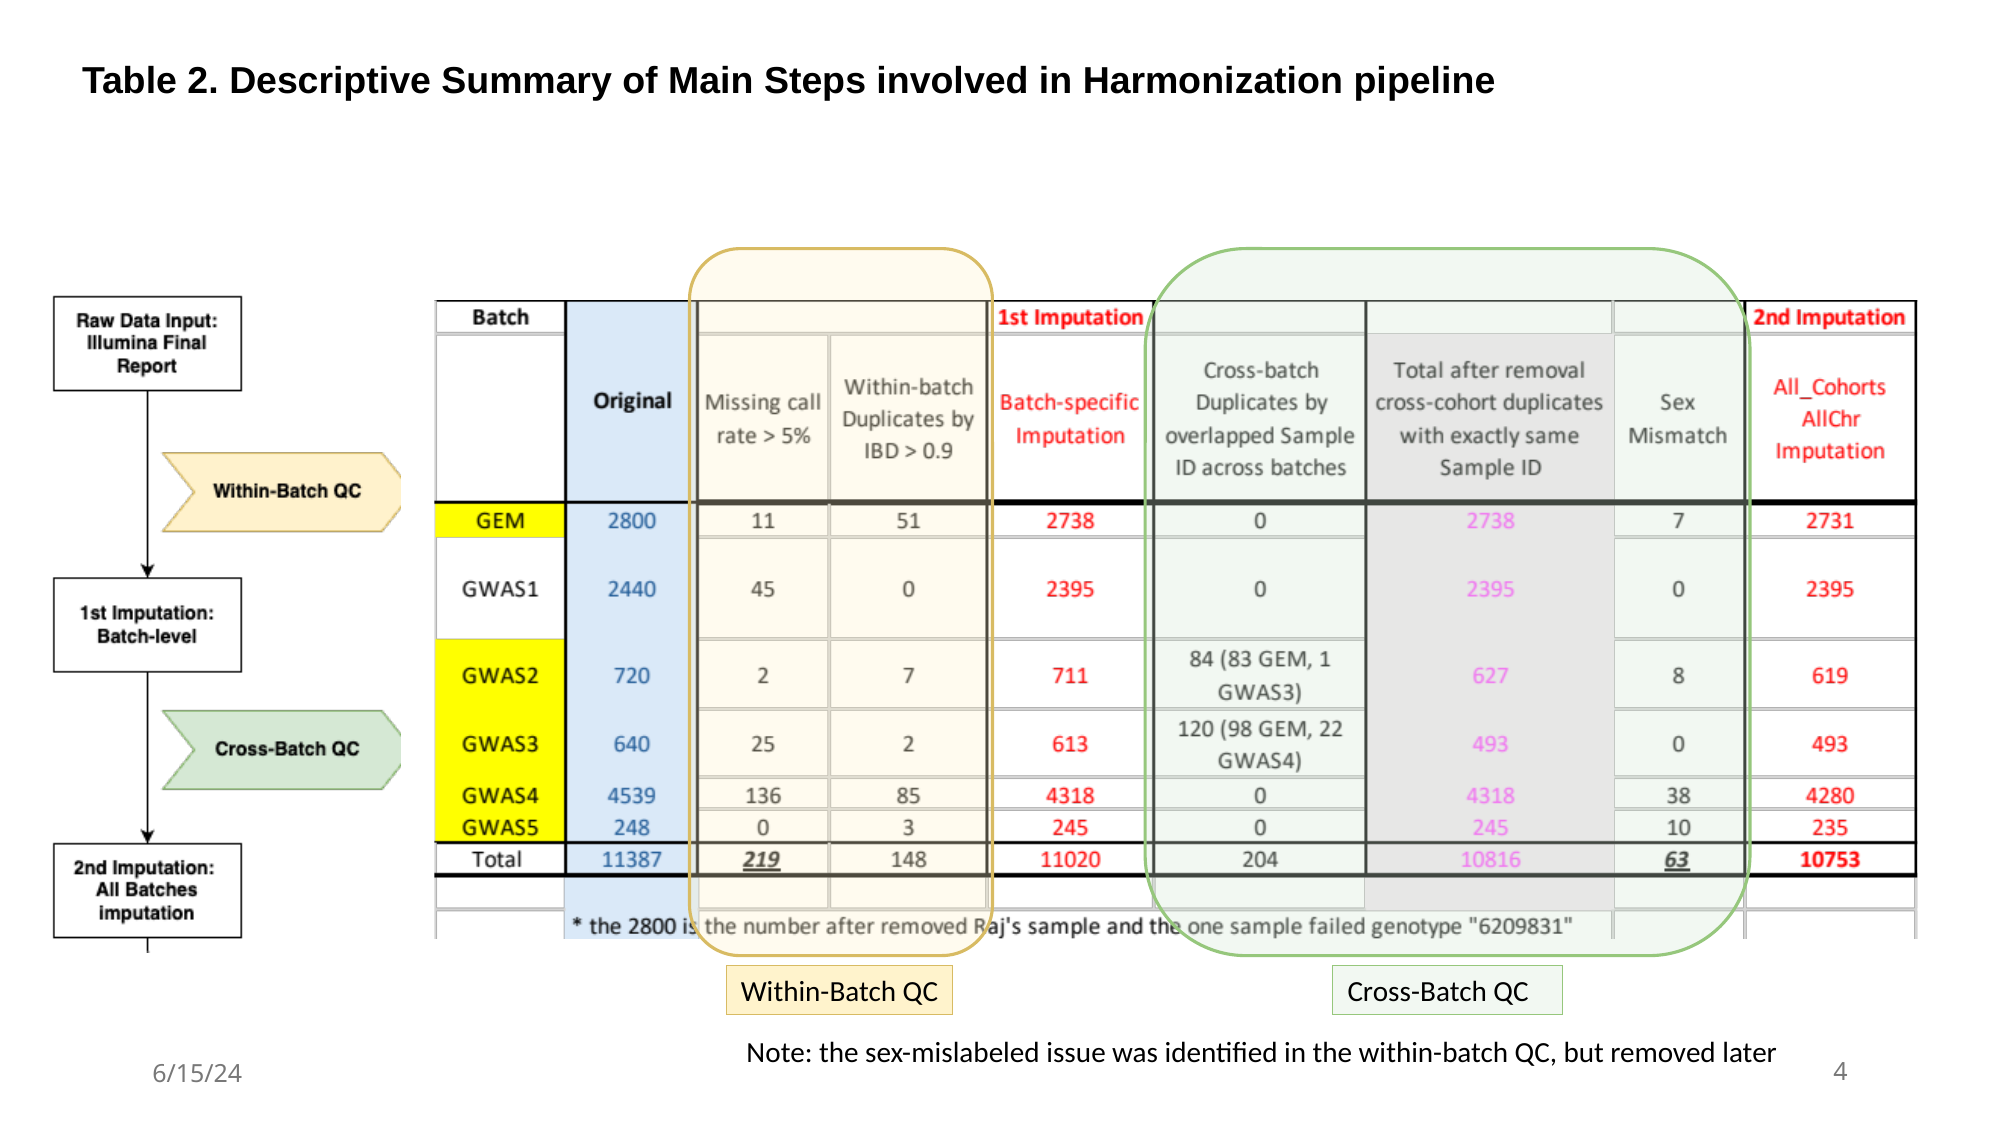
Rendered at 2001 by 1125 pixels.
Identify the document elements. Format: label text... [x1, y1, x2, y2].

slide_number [137, 1042, 588, 1103]
text_box [687, 247, 994, 299]
text_box [1189, 940, 1706, 958]
text_box Within-Batch QC [726, 965, 953, 1015]
text_box [701, 940, 981, 958]
text_box Table 2. Descriptive Summary of Main Steps involved in Harmonization pipeline [67, 49, 1512, 109]
text_box [1156, 246, 1739, 299]
picture [43, 285, 402, 954]
picture [433, 299, 1918, 940]
text_box Cross-Batch QC [1332, 965, 1563, 1015]
footer [662, 1042, 1338, 1103]
text_box Note: the sex-mislabeled issue was identified in the within-batch QC, but removed later [731, 1025, 1793, 1076]
slide_number 4 [1412, 1042, 1863, 1103]
